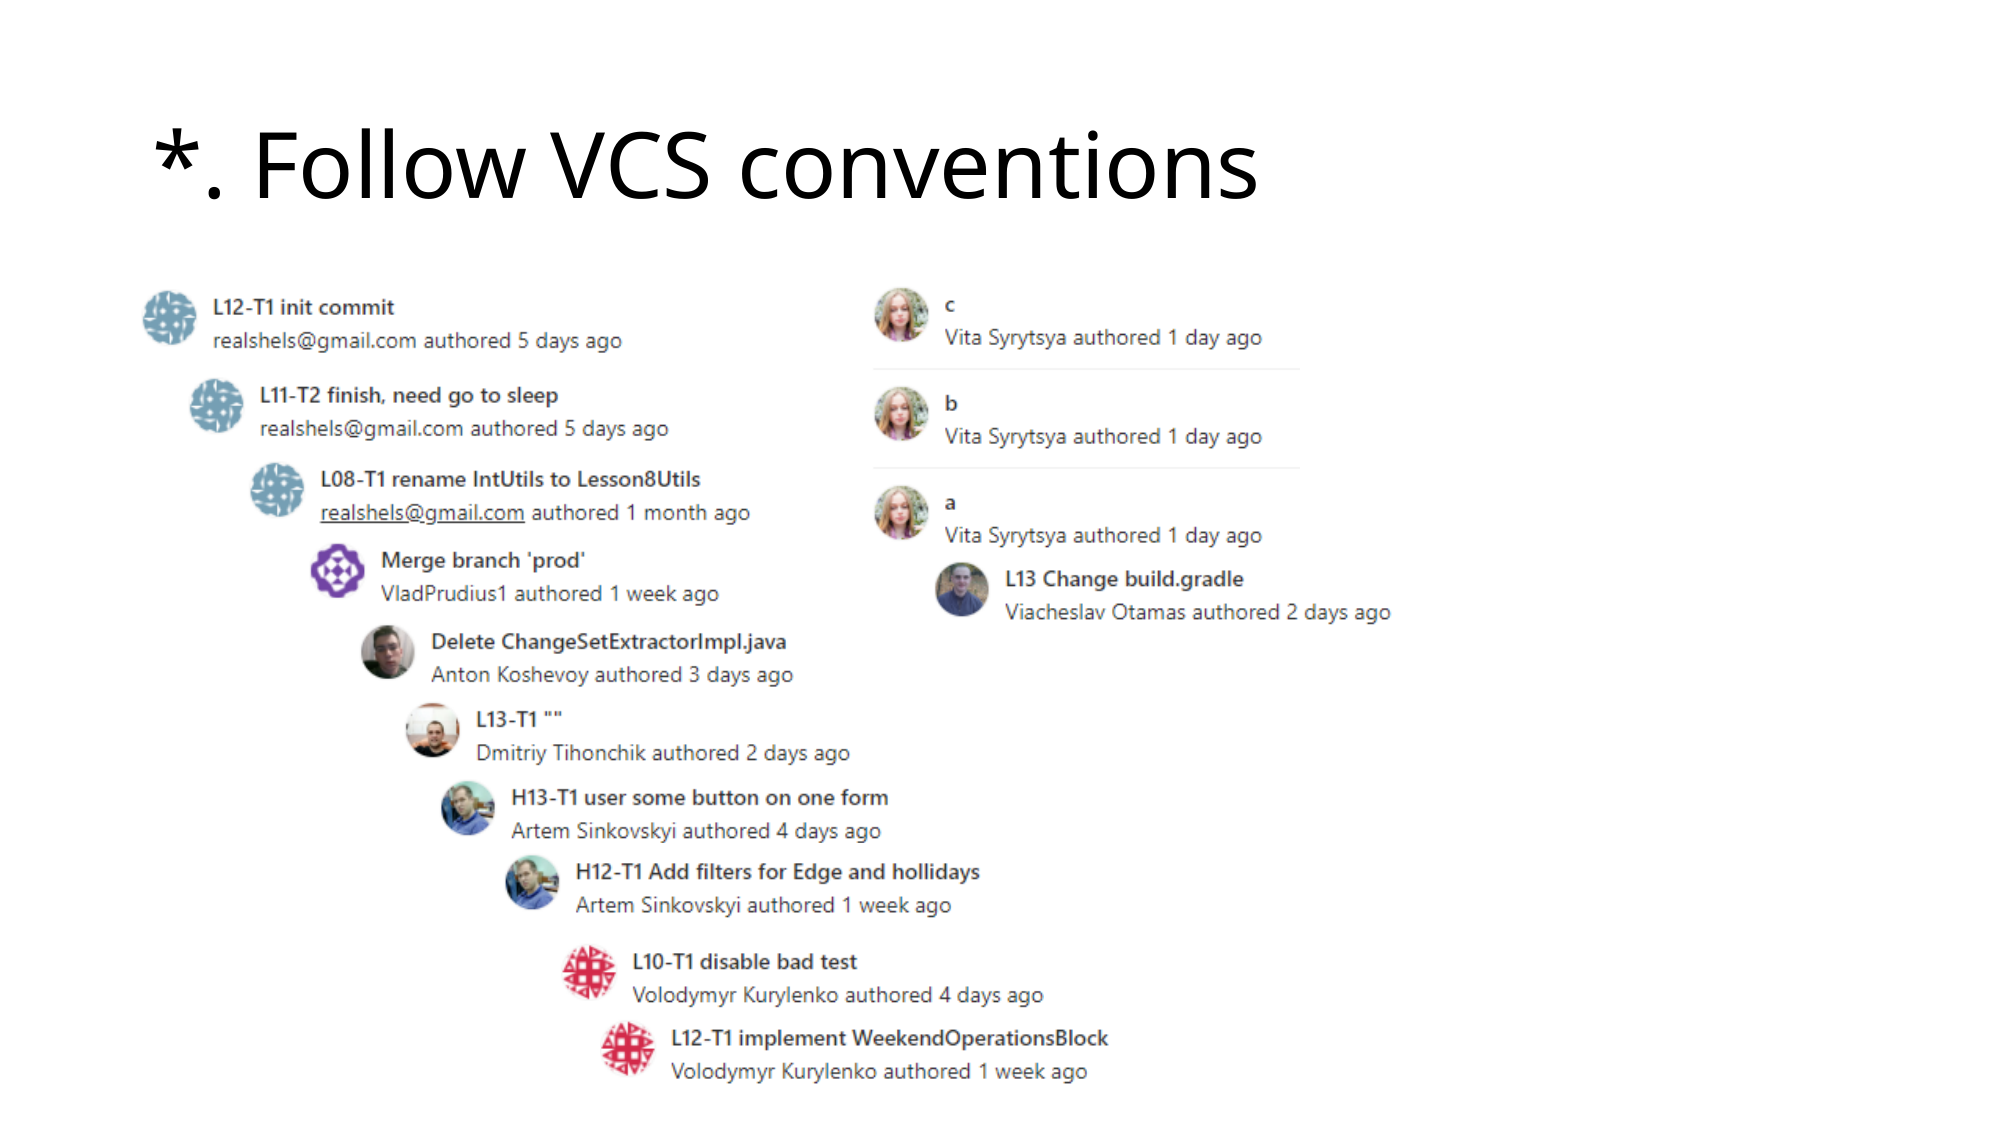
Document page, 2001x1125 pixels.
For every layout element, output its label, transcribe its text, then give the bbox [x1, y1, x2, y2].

picture [555, 941, 1124, 1090]
picture [183, 365, 759, 617]
title *. Follow VCS conventions [137, 59, 1863, 278]
picture [437, 772, 995, 927]
picture [861, 279, 1404, 637]
picture [397, 694, 862, 770]
picture [137, 277, 632, 364]
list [349, 610, 833, 702]
